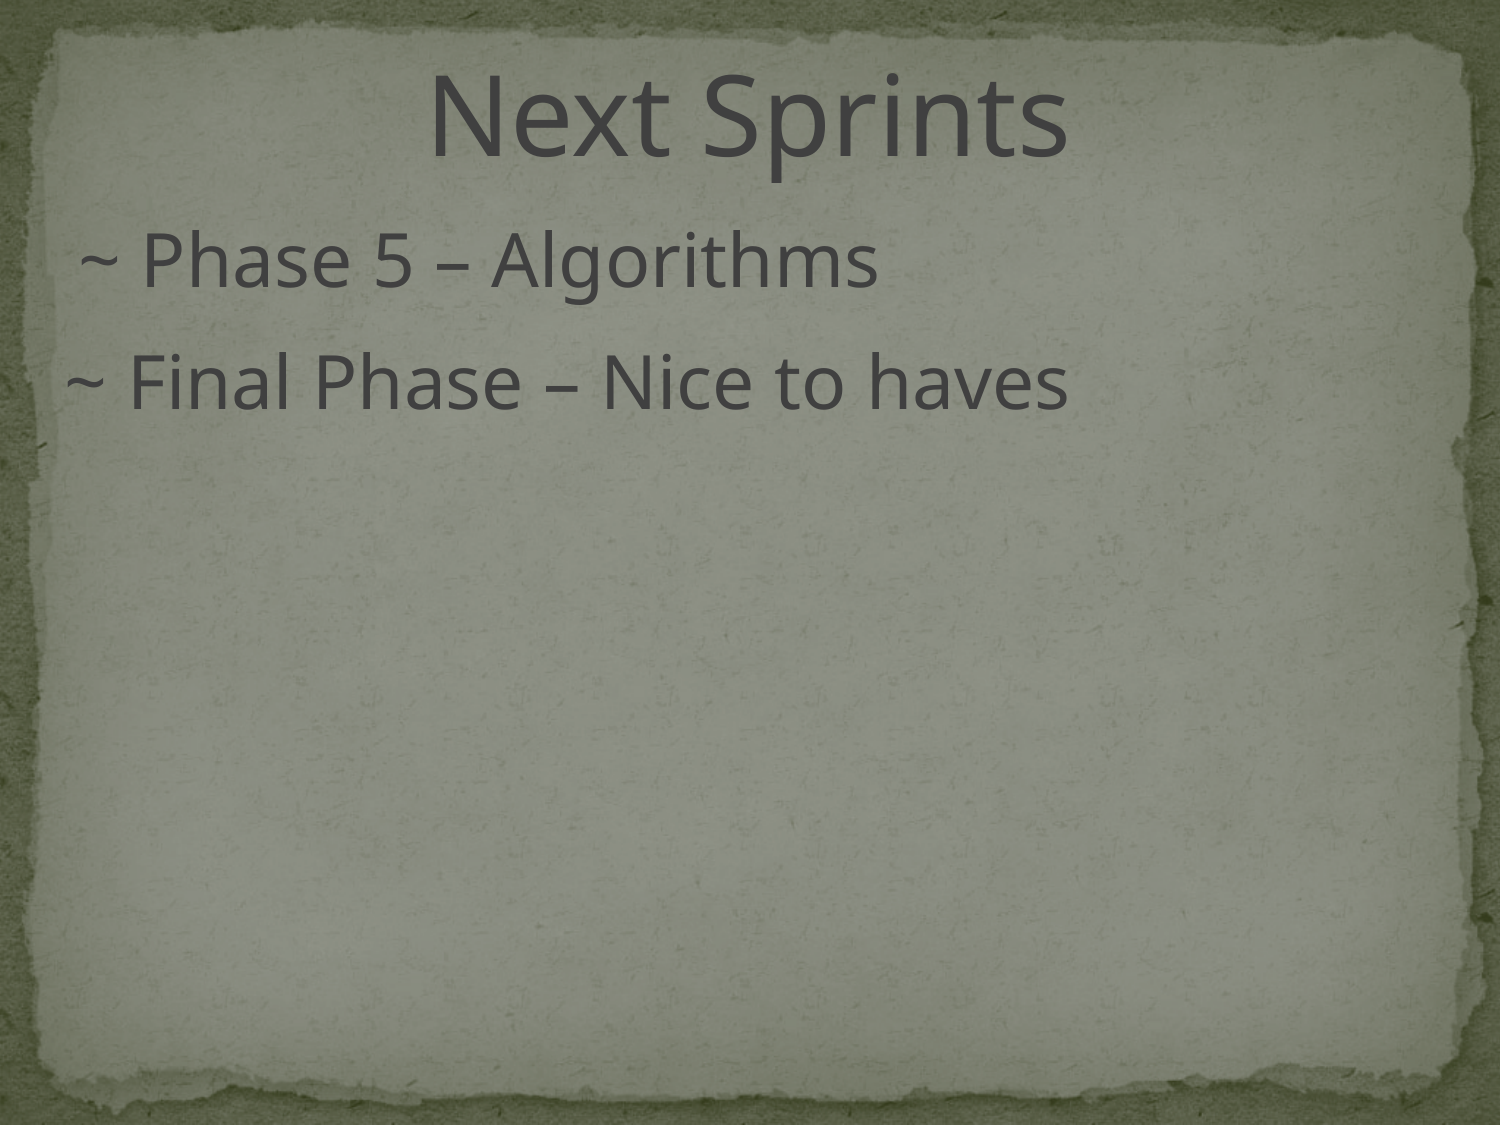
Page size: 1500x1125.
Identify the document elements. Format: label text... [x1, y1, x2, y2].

text_box ~ Phase 5 – Algorithms [64, 205, 1459, 309]
text_box Next Sprints [156, 37, 1340, 186]
text_box ~ Final Phase – Nice to haves [51, 327, 1446, 522]
